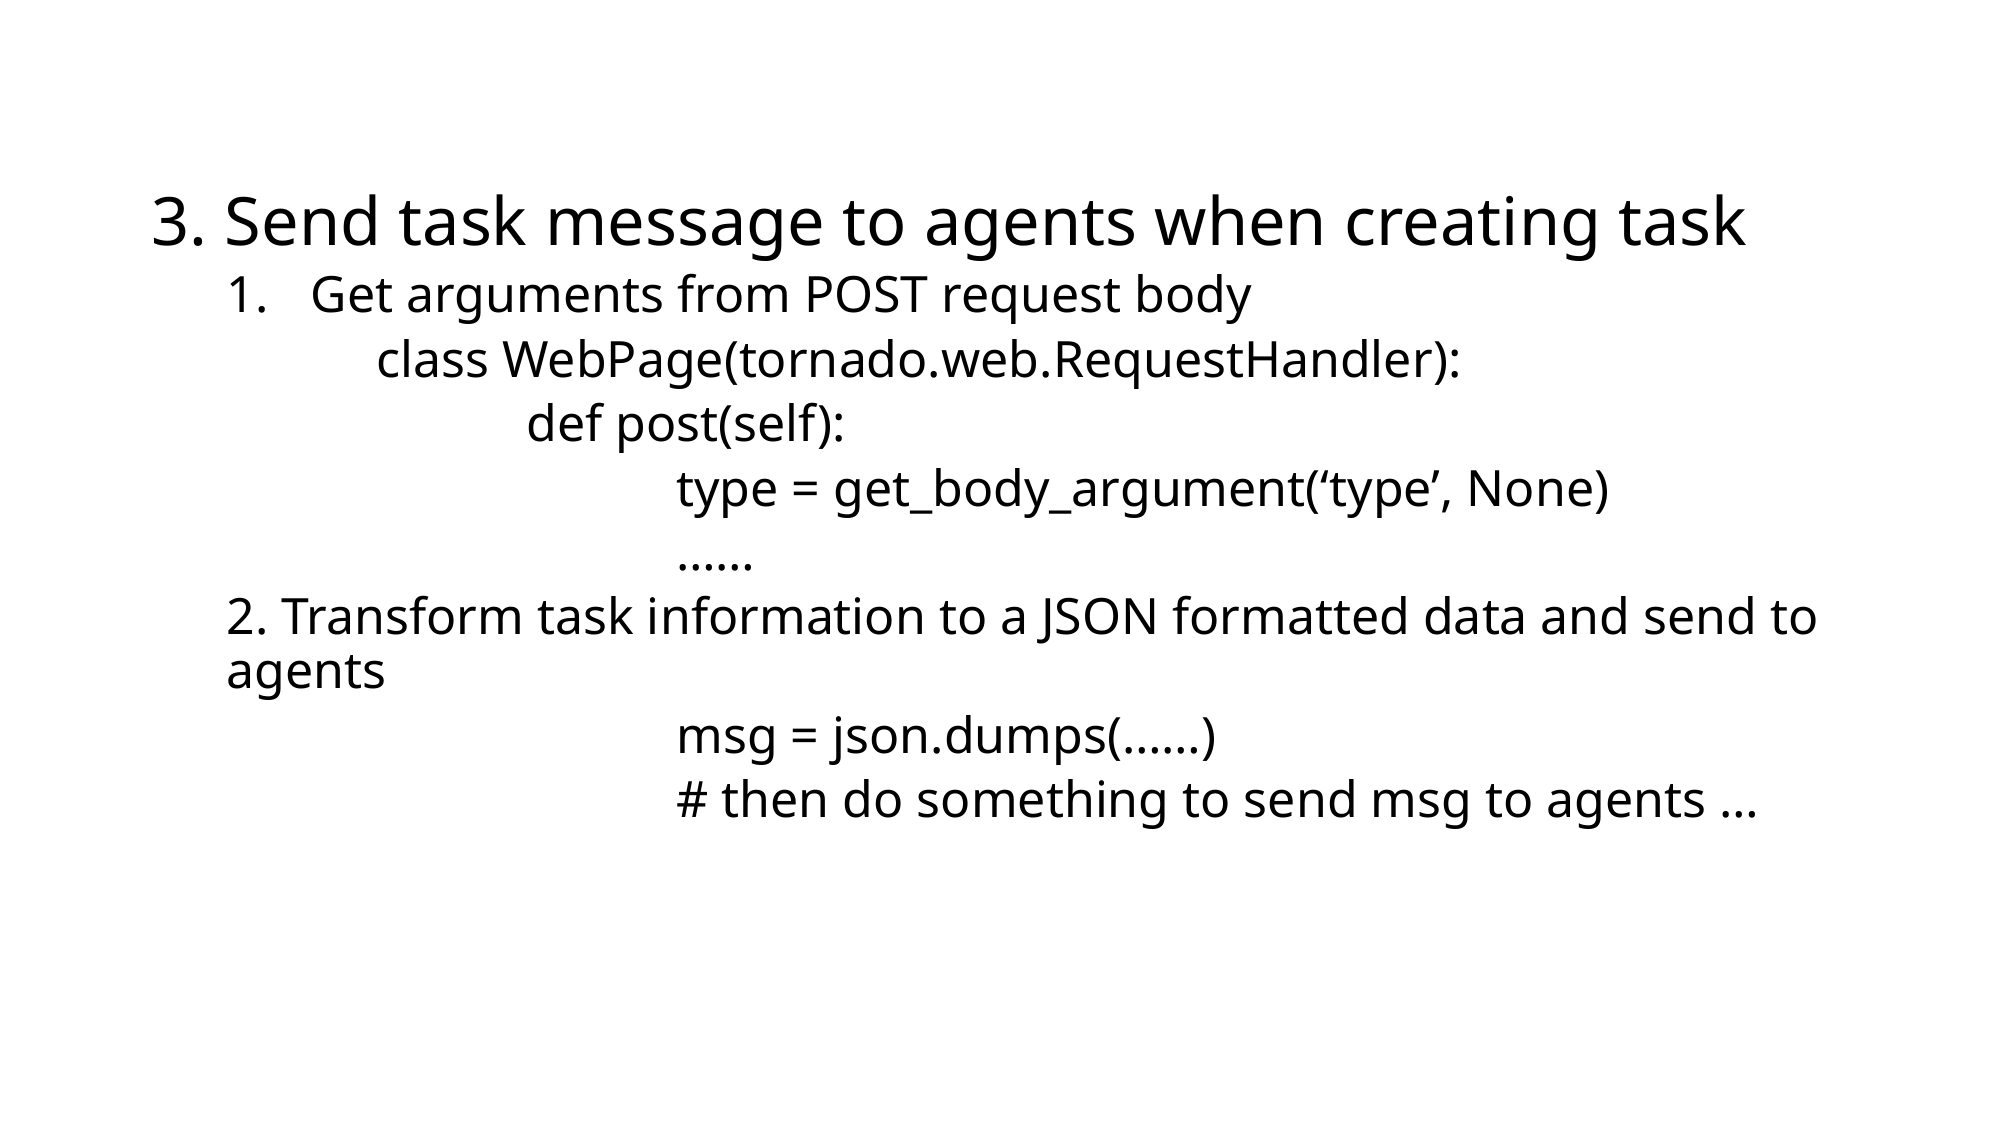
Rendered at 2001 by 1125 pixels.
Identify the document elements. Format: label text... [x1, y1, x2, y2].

list 3. Send task message to agents when creating task Get arguments from POST request body class WebPage(tornado.web.RequestHandler): def post(self): type = get_body_argument(‘type’, None) …… 2. Transform task information to a JSON formatted data and send to agents msg = json.dumps(……) # then do something to send msg to agents … [136, 179, 1928, 894]
